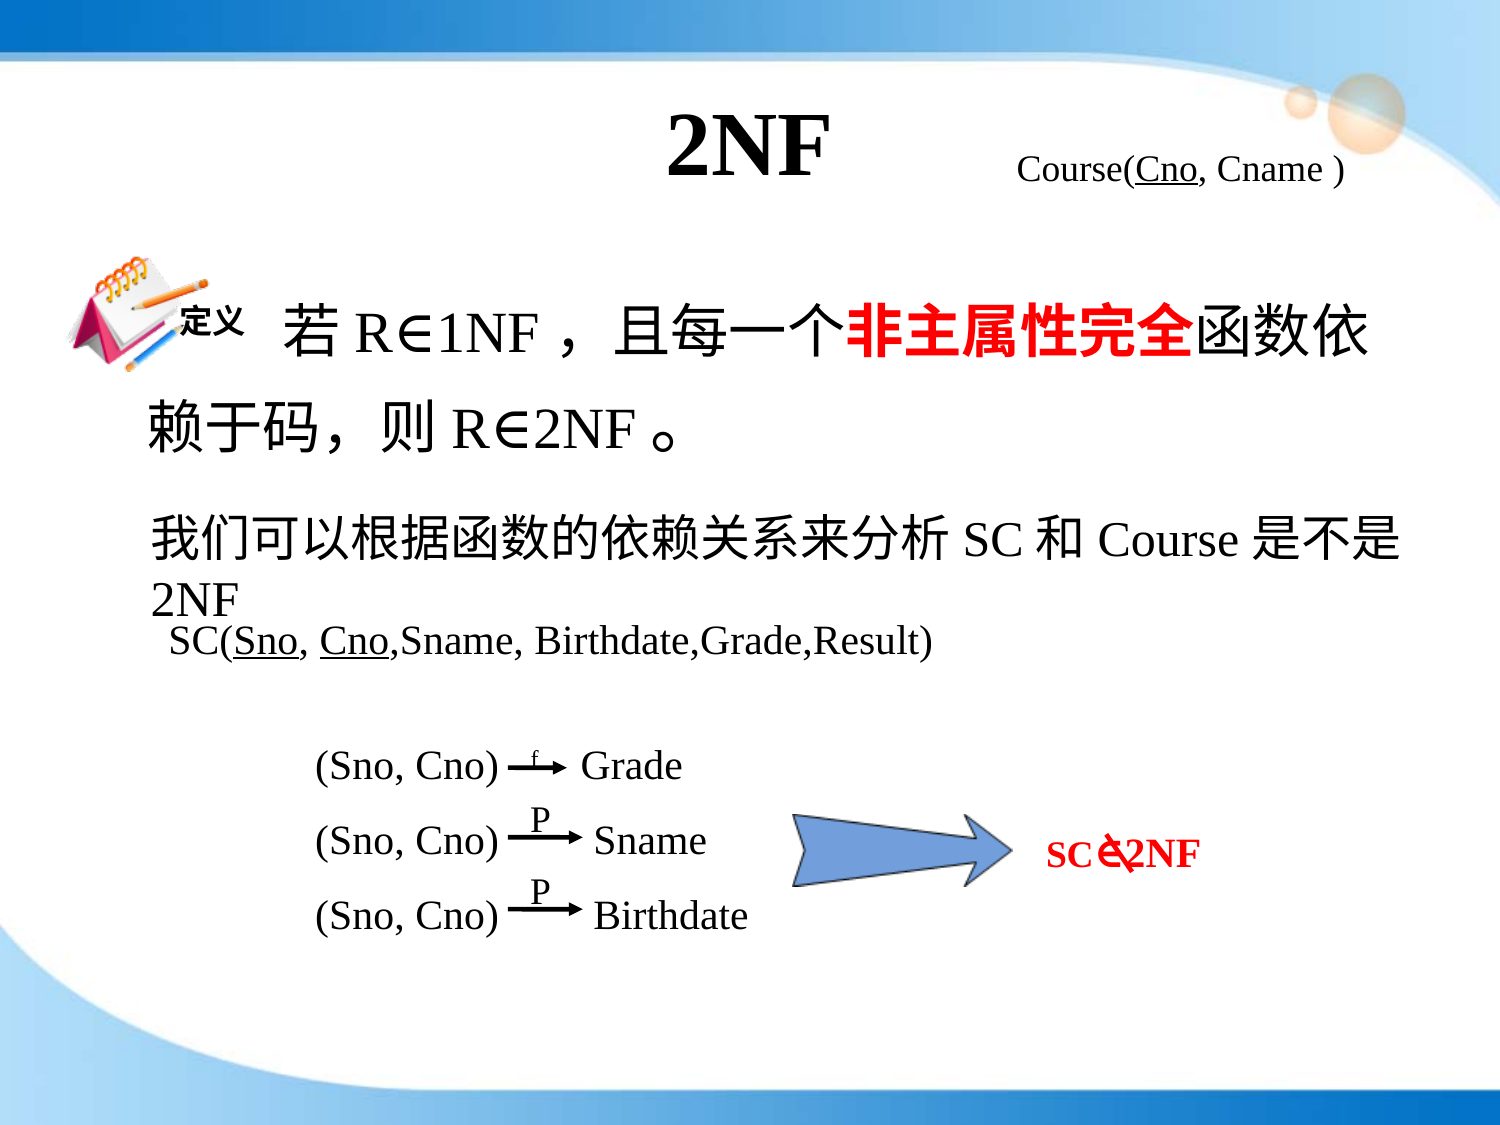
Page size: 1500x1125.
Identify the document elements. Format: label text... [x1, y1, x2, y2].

title 2NF [75, 45, 1425, 233]
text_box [507, 859, 583, 921]
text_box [54, 231, 263, 399]
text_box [507, 787, 583, 849]
text_box SC∈2NF [1031, 817, 1311, 883]
text_box Course(Cno, Cname ) [1001, 136, 1361, 196]
picture [0, 0, 1500, 1125]
text_box 我们可以根据函数的依赖关系来分析SC和Course是不是2NF [135, 498, 1500, 634]
text_box SC(Sno, Cno,Sname, Birthdate,Grade,Result) (Sno, Cno) f Grade (Sno, Cno) Sname (Sno, Cno) Birthdate [142, 605, 1008, 1021]
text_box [1100, 839, 1139, 867]
list 若R∈1NF，且每一个非主属性完全函数依赖于码，则R∈2NF。 [74, 262, 1426, 488]
